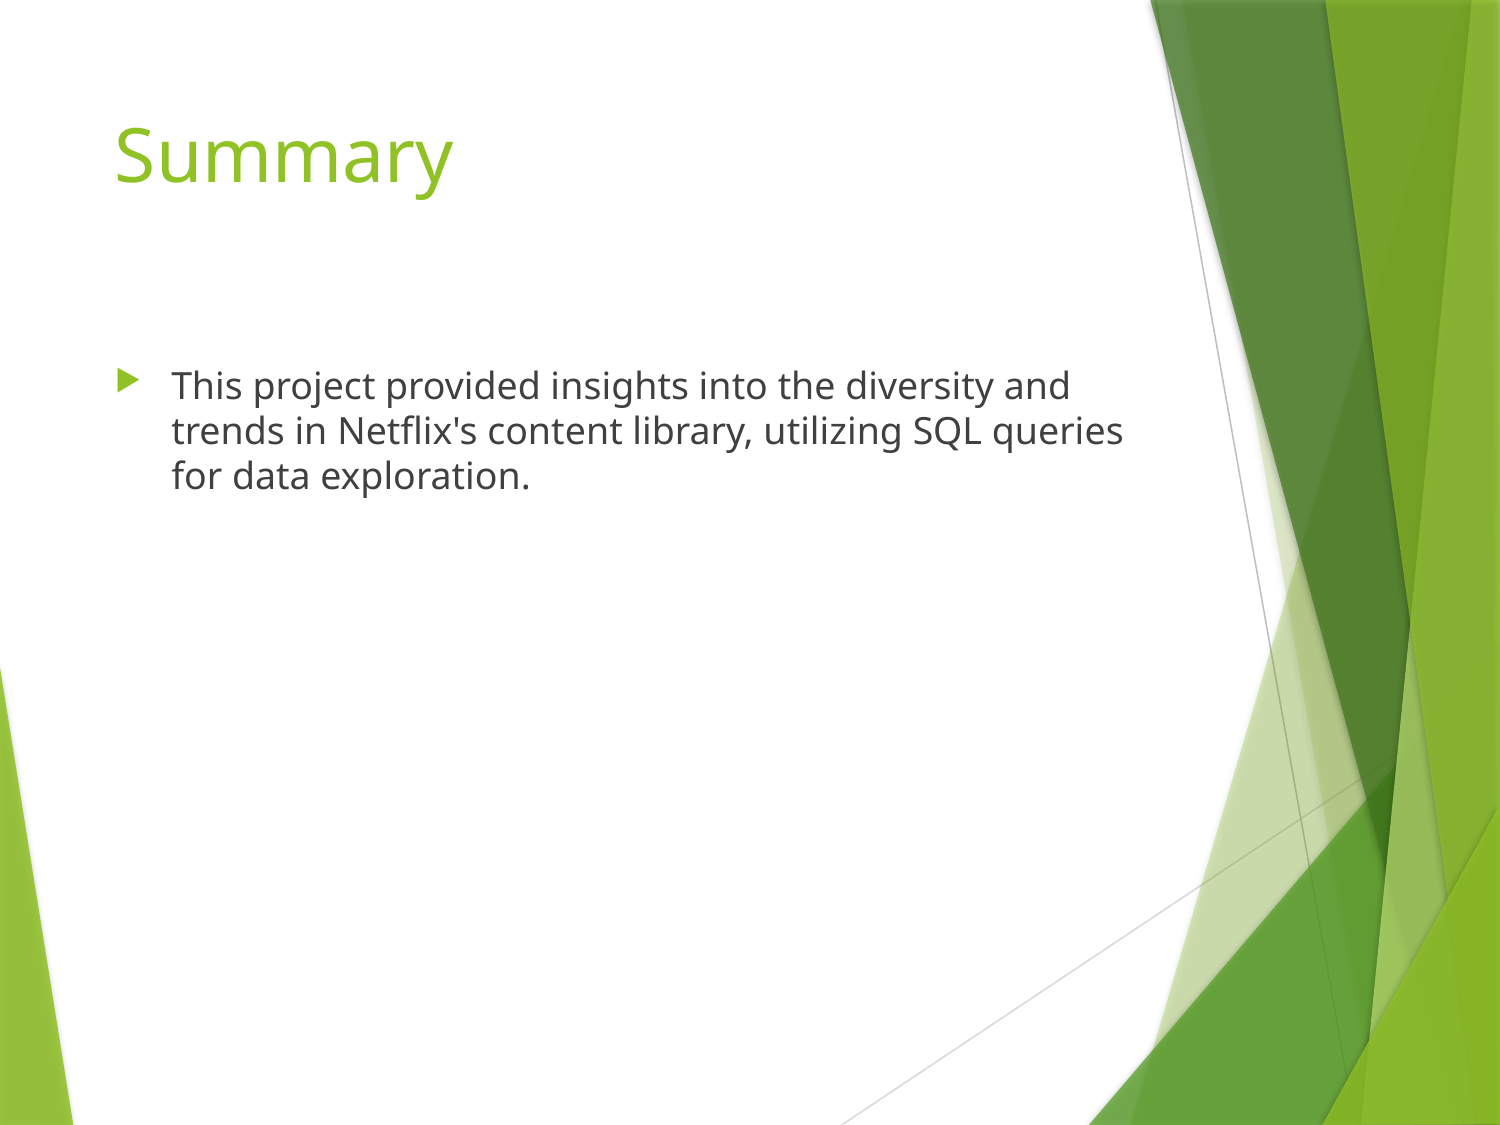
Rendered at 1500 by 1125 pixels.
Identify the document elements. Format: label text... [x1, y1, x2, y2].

title Summary [99, 99, 1142, 317]
list This project provided insights into the diversity and trends in Netflix's content library, utilizing SQL queries for data exploration. [99, 354, 1142, 992]
